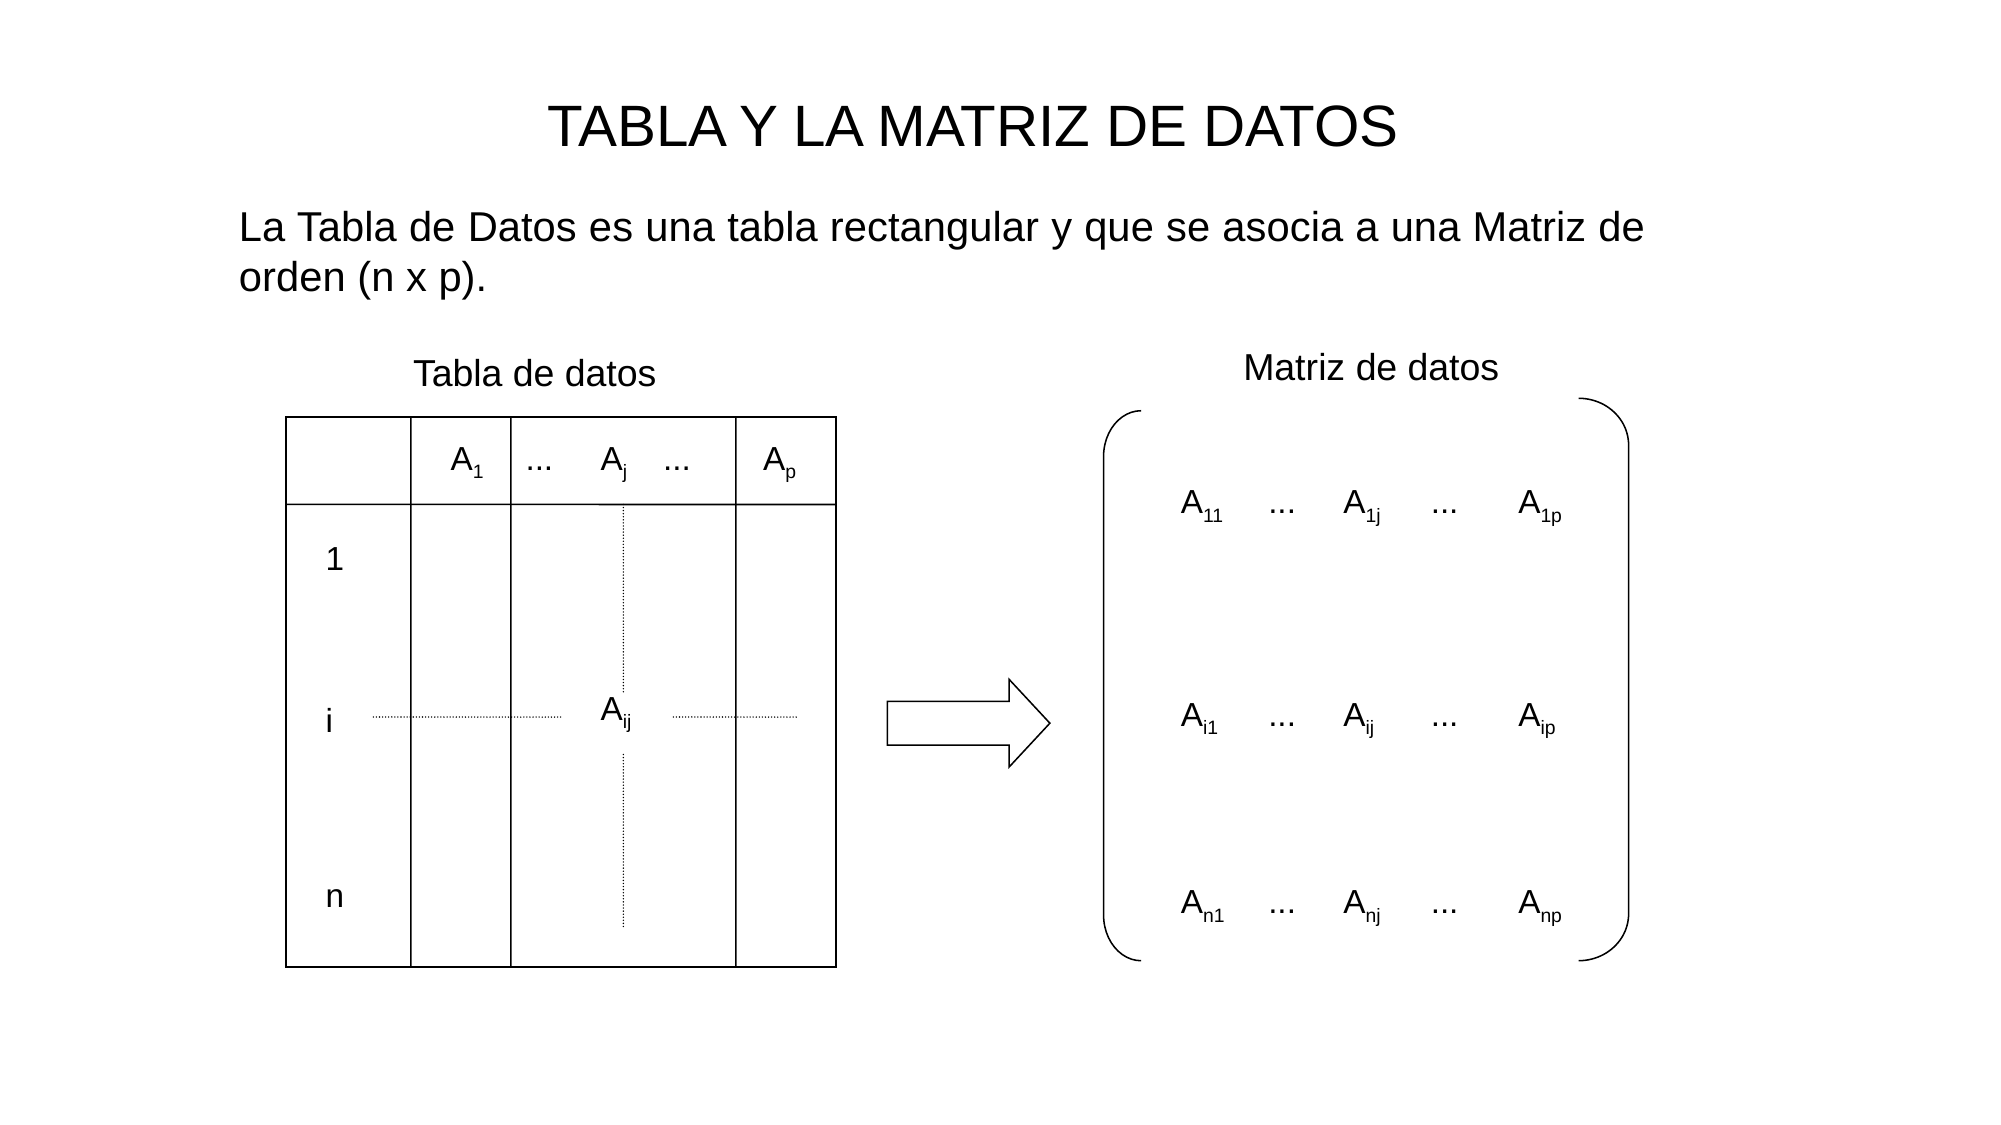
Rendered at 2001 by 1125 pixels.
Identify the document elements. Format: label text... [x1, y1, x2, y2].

text_box TABLA Y LA MATRIZ DE DATOS [285, 54, 1660, 192]
text_box ... [648, 429, 724, 485]
text_box [411, 416, 510, 504]
text_box ... [1253, 685, 1329, 741]
text_box [411, 505, 510, 967]
text_box [285, 505, 410, 967]
text_box Aij [585, 679, 661, 740]
text_box Tabla de datos [398, 341, 686, 402]
text_box [285, 416, 410, 504]
text_box ... [1416, 685, 1491, 741]
text_box A1p [1503, 473, 1604, 534]
text_box [736, 505, 836, 967]
text_box [1578, 398, 1629, 961]
text_box ... [1416, 873, 1491, 928]
text_box Anj [1328, 873, 1404, 934]
text_box Aip [1503, 685, 1579, 746]
text_box [736, 416, 836, 504]
text_box [887, 679, 1050, 767]
text_box ... [1253, 473, 1329, 528]
text_box [511, 505, 735, 967]
text_box [1103, 410, 1142, 961]
text_box Anp [1503, 873, 1604, 934]
text_box i [310, 691, 386, 747]
text_box 1 [310, 529, 386, 585]
text_box A11 [1166, 473, 1254, 534]
text_box Ai1 [1166, 685, 1241, 746]
text_box ... [1416, 473, 1491, 528]
text_box n [310, 866, 386, 922]
text_box Aj [585, 429, 661, 490]
text_box Ap [748, 429, 824, 490]
text_box An1 [1166, 873, 1254, 934]
text_box ... [1253, 873, 1329, 928]
text_box La Tabla de Datos es una tabla rectangular y que se asocia a una Matriz de orden (n x p). [224, 191, 1661, 307]
text_box Aij [1328, 685, 1404, 746]
text_box [511, 416, 735, 504]
text_box ... [511, 429, 586, 485]
text_box A1j [1328, 473, 1404, 534]
text_box A1 [435, 429, 510, 490]
text_box Matriz de datos [1228, 335, 1516, 396]
